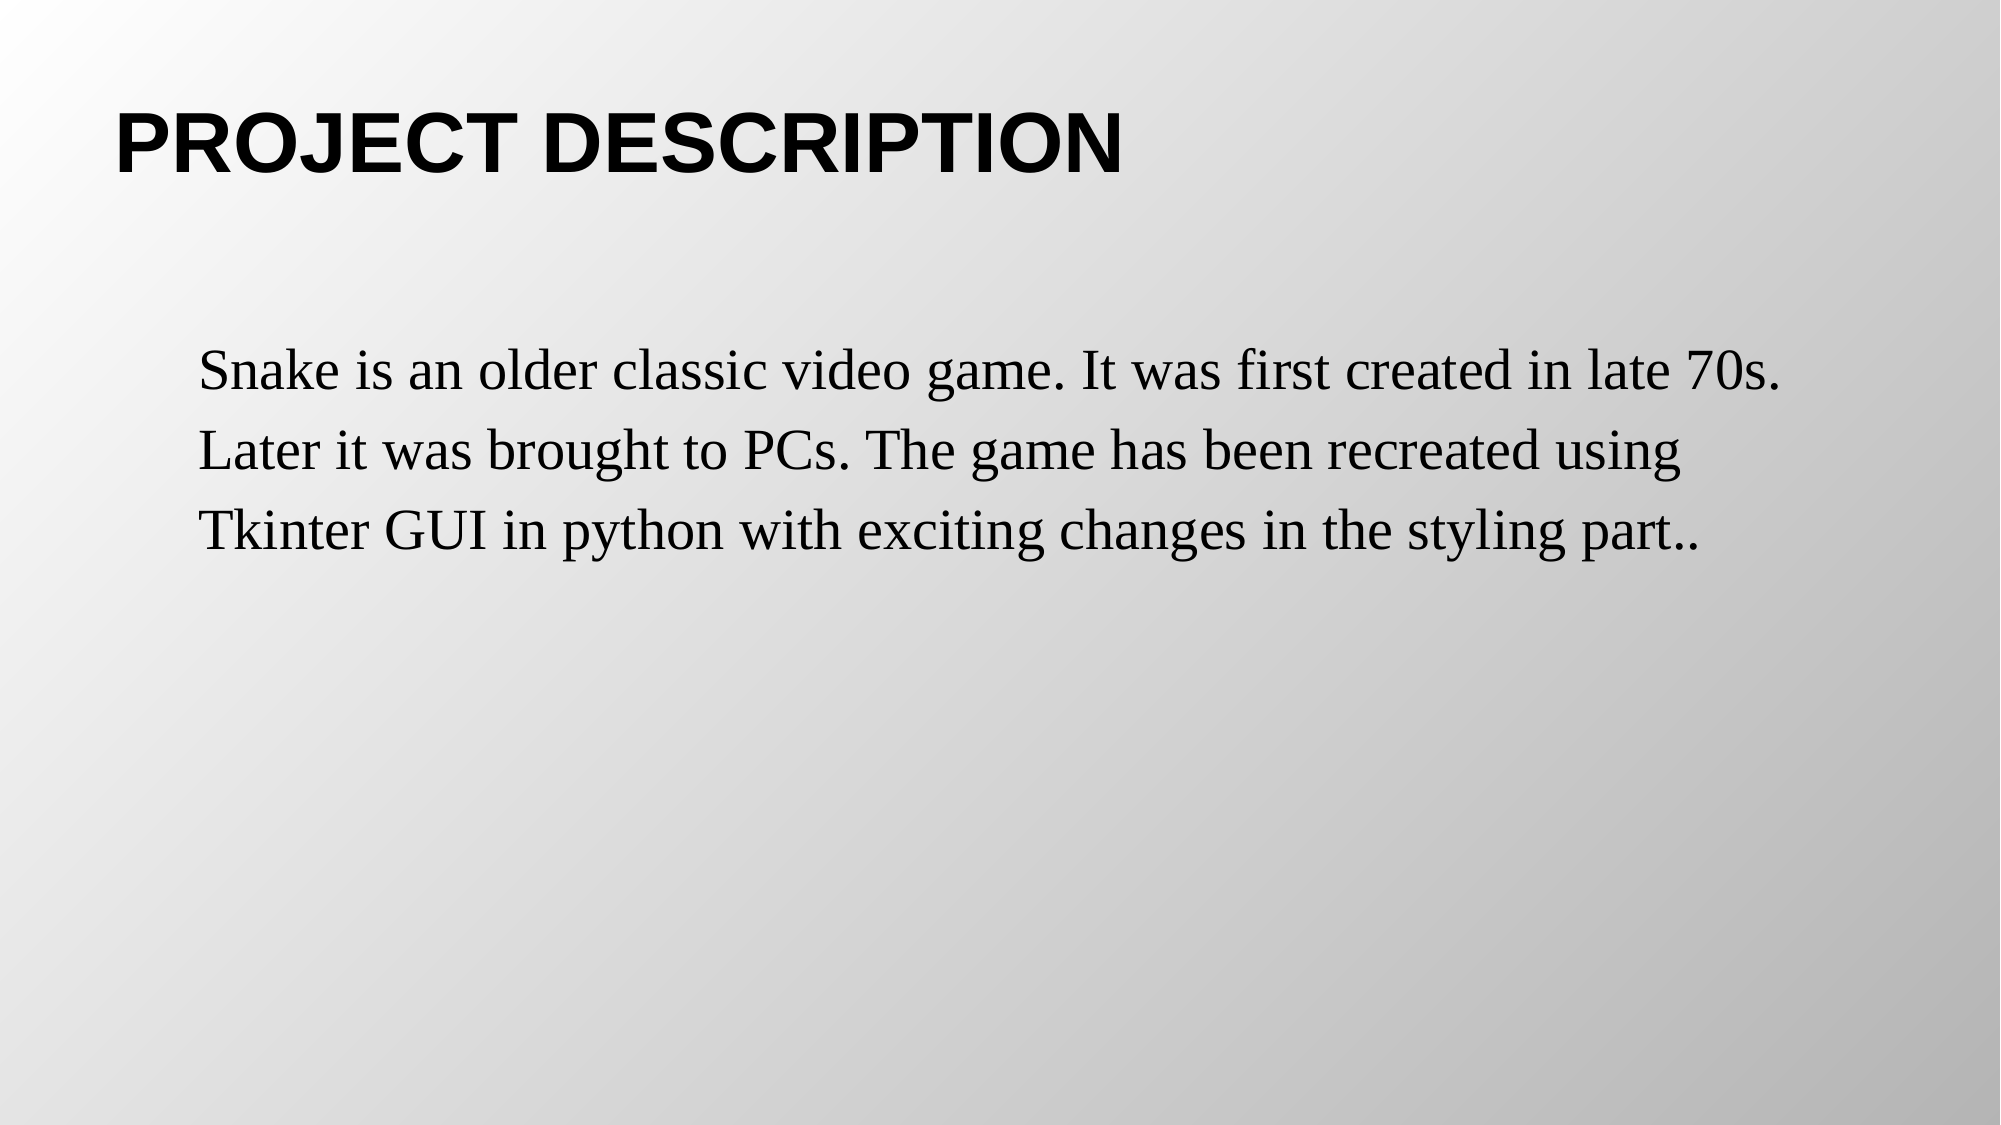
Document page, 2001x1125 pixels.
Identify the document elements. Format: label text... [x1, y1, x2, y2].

title PROJECT DESCRIPTION [99, 45, 1900, 233]
list Snake is an older classic video game. It was first created in late 70s. Later it was brought to PCs. The game has been recreated using Tkinter GUI in python with exciting changes in the styling part.. [174, 312, 1825, 978]
